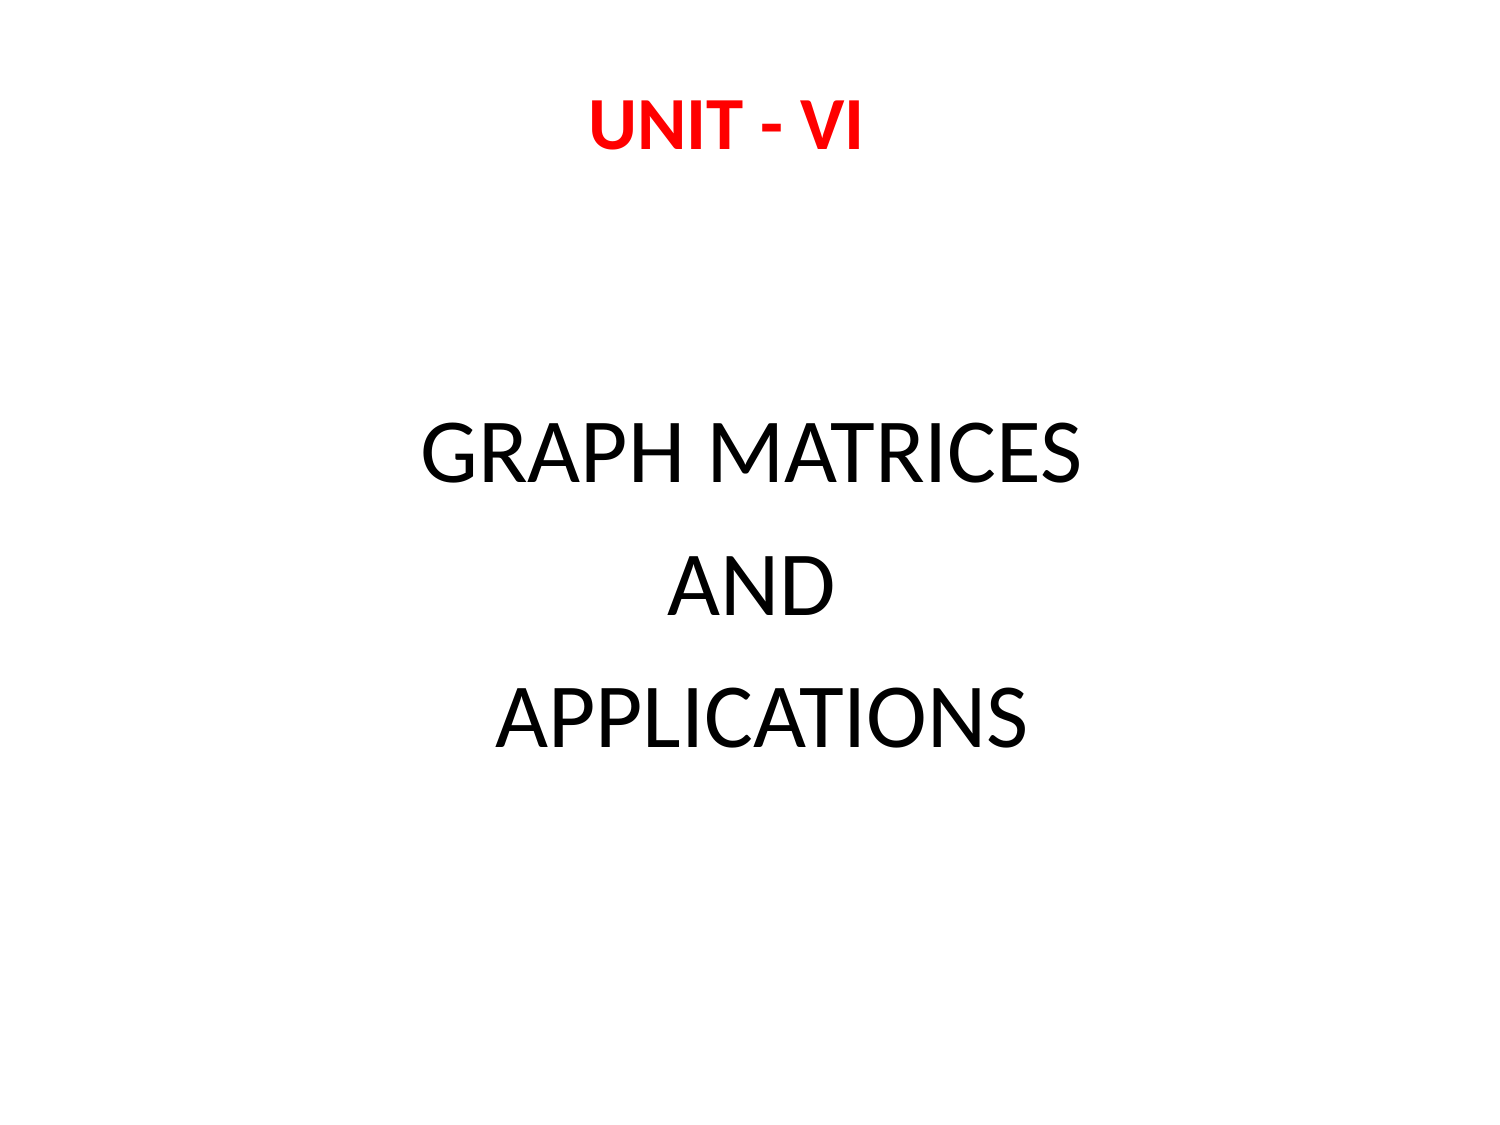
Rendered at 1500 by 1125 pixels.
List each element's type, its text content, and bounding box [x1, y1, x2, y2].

list GRAPH MATRICES AND APPLICATIONS [125, 249, 1400, 950]
title UNIT - VI [87, 0, 1366, 240]
